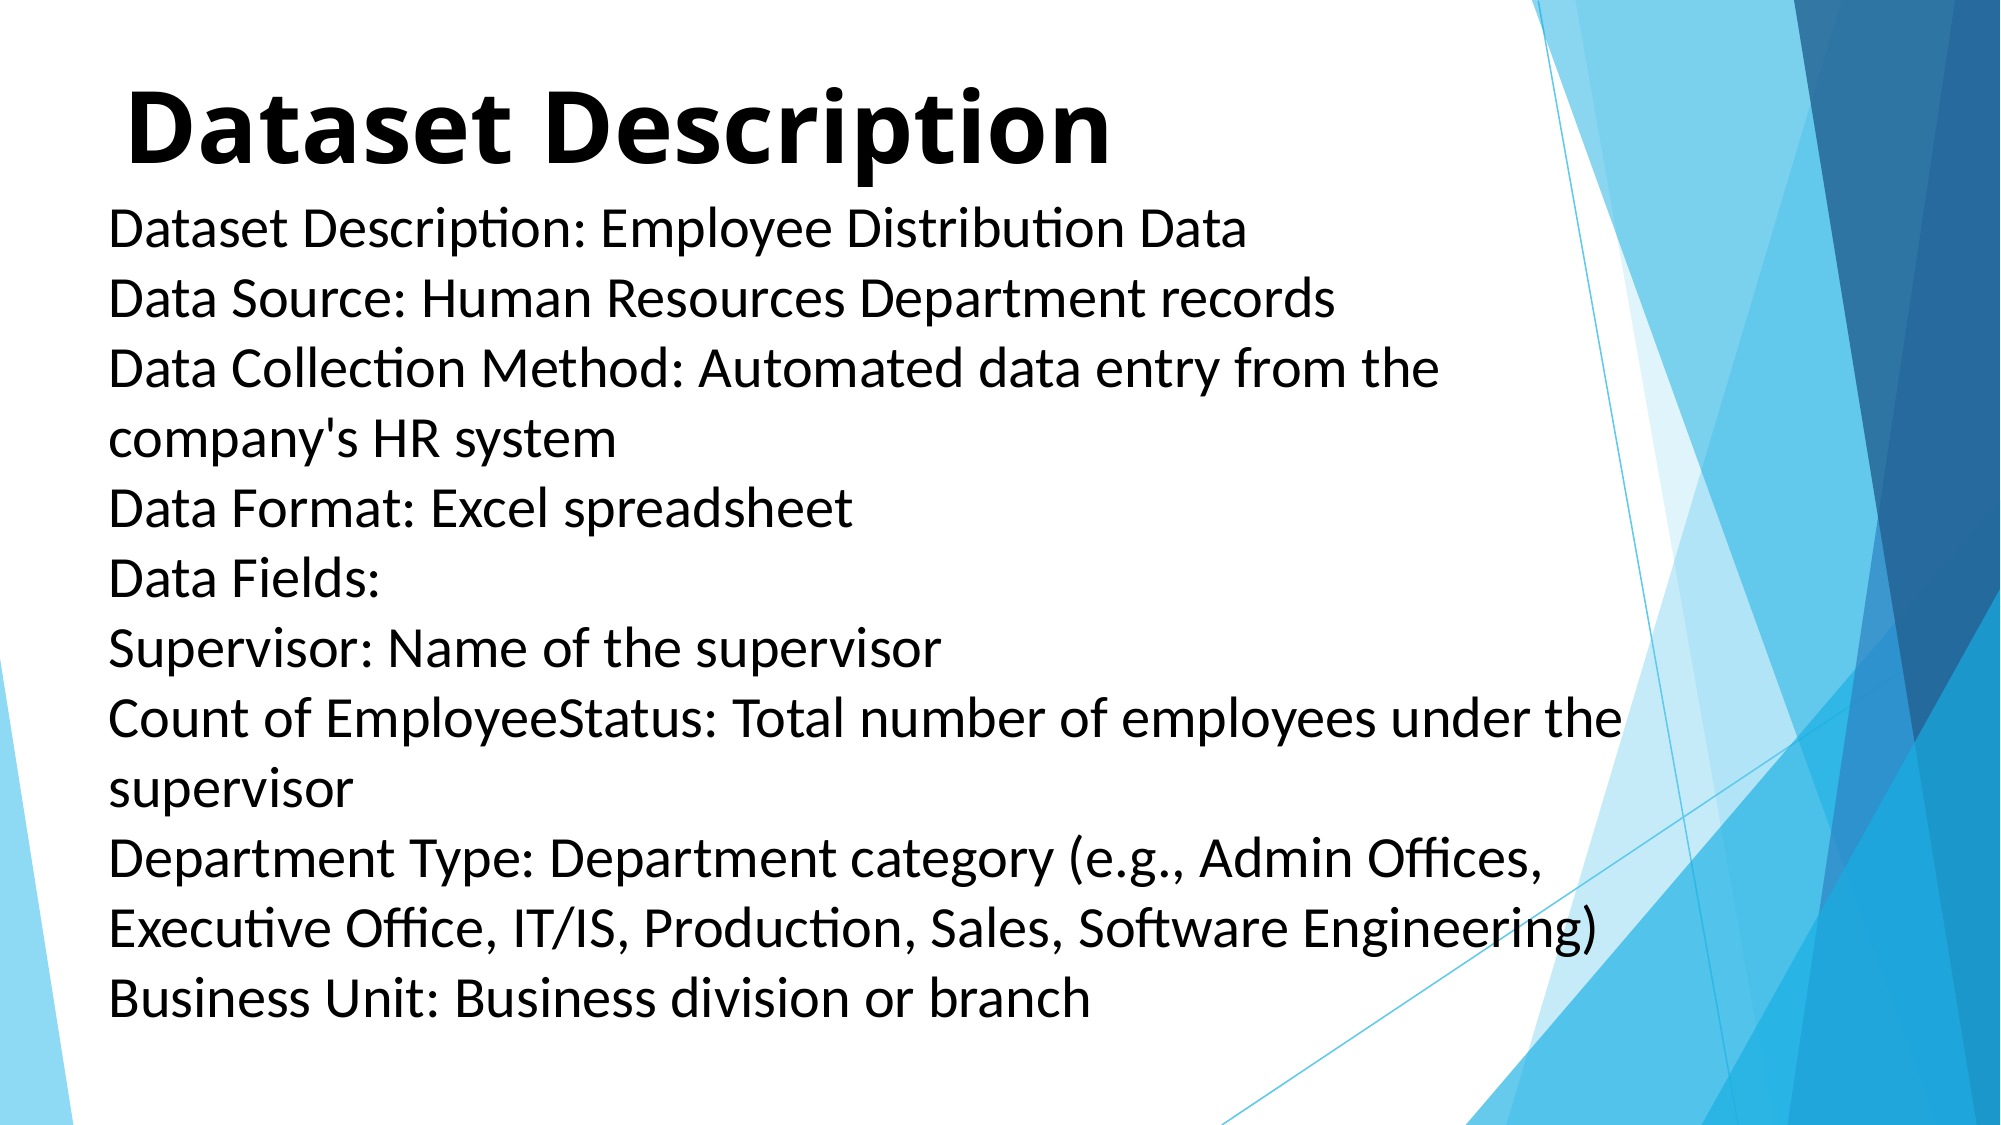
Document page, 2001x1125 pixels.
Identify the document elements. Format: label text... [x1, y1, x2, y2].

text_box Dataset Description: Employee Distribution Data Data Source: Human Resources Department records Data Collection Method: Automated data entry from the company's HR system Data Format: Excel spreadsheet Data Fields: Supervisor: Name of the supervisor Count of EmployeeStatus: Total number of employees under the supervisor Department Type: Department category (e.g., Admin Offices, Executive Office, IT/IS, Production, Sales, Software Engineering) Business Unit: Business division or branch [93, 181, 1646, 1037]
title Dataset Description [123, 63, 1877, 182]
